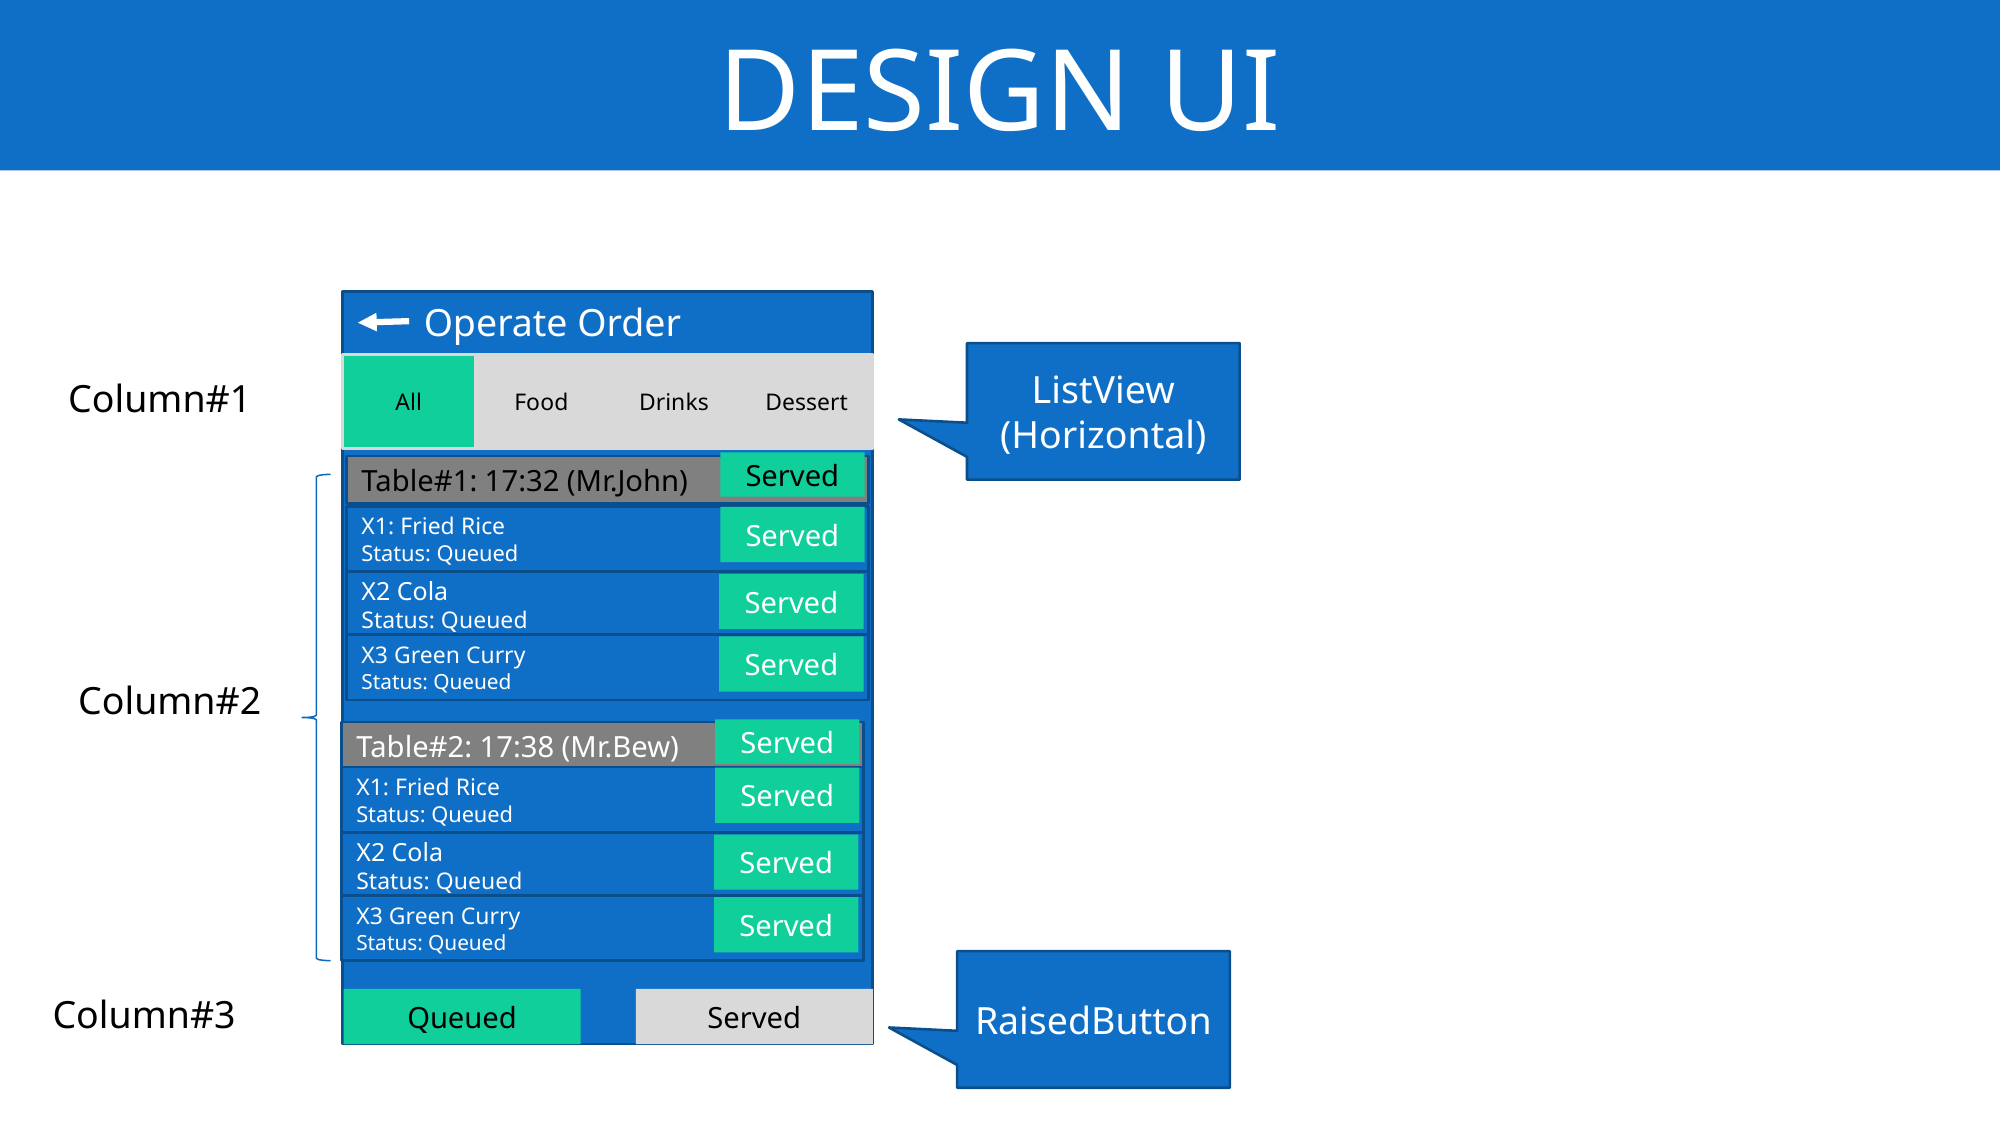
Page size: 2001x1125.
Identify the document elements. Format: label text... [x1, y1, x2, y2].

text_box Dessert [739, 353, 874, 450]
text_box Served [719, 506, 866, 563]
text_box All [341, 353, 476, 450]
text_box Served [719, 451, 866, 498]
text_box Drinks [606, 353, 739, 450]
text_box [341, 450, 874, 1045]
text_box Served [718, 573, 865, 630]
text_box Column#2 [63, 669, 297, 730]
text_box [341, 290, 874, 353]
text_box ListView (Horizontal) [897, 341, 1241, 481]
text_box RaisedButton [887, 949, 1232, 1090]
text_box Served [634, 988, 874, 1045]
text_box Operate Order [409, 291, 769, 351]
text_box Served [713, 896, 860, 954]
text_box [301, 473, 331, 962]
text_box X3 Green Curry Status: Queued [345, 633, 870, 701]
text_box DESIGN UI [0, 0, 2000, 172]
text_box X2 Cola Status: Queued [345, 570, 870, 633]
text_box Served [714, 766, 861, 824]
text_box X2 Cola Status: Queued [340, 831, 865, 894]
text_box Served [714, 718, 861, 765]
text_box X3 Green Curry Status: Queued [340, 894, 865, 962]
text_box X1: Fried Rice Status: Queued [340, 766, 865, 831]
text_box Column#3 [37, 983, 271, 1044]
text_box Queued [342, 988, 582, 1045]
text_box Served [718, 635, 865, 693]
text_box X1: Fried Rice Status: Queued [345, 505, 870, 570]
text_box Served [713, 833, 860, 891]
text_box Column#1 [53, 367, 287, 428]
text_box Food [476, 353, 606, 450]
text_box Table#1: 17:32 (Mr.John) [345, 455, 870, 505]
text_box Table#2: 17:38 (Mr.Bew) [340, 721, 865, 766]
